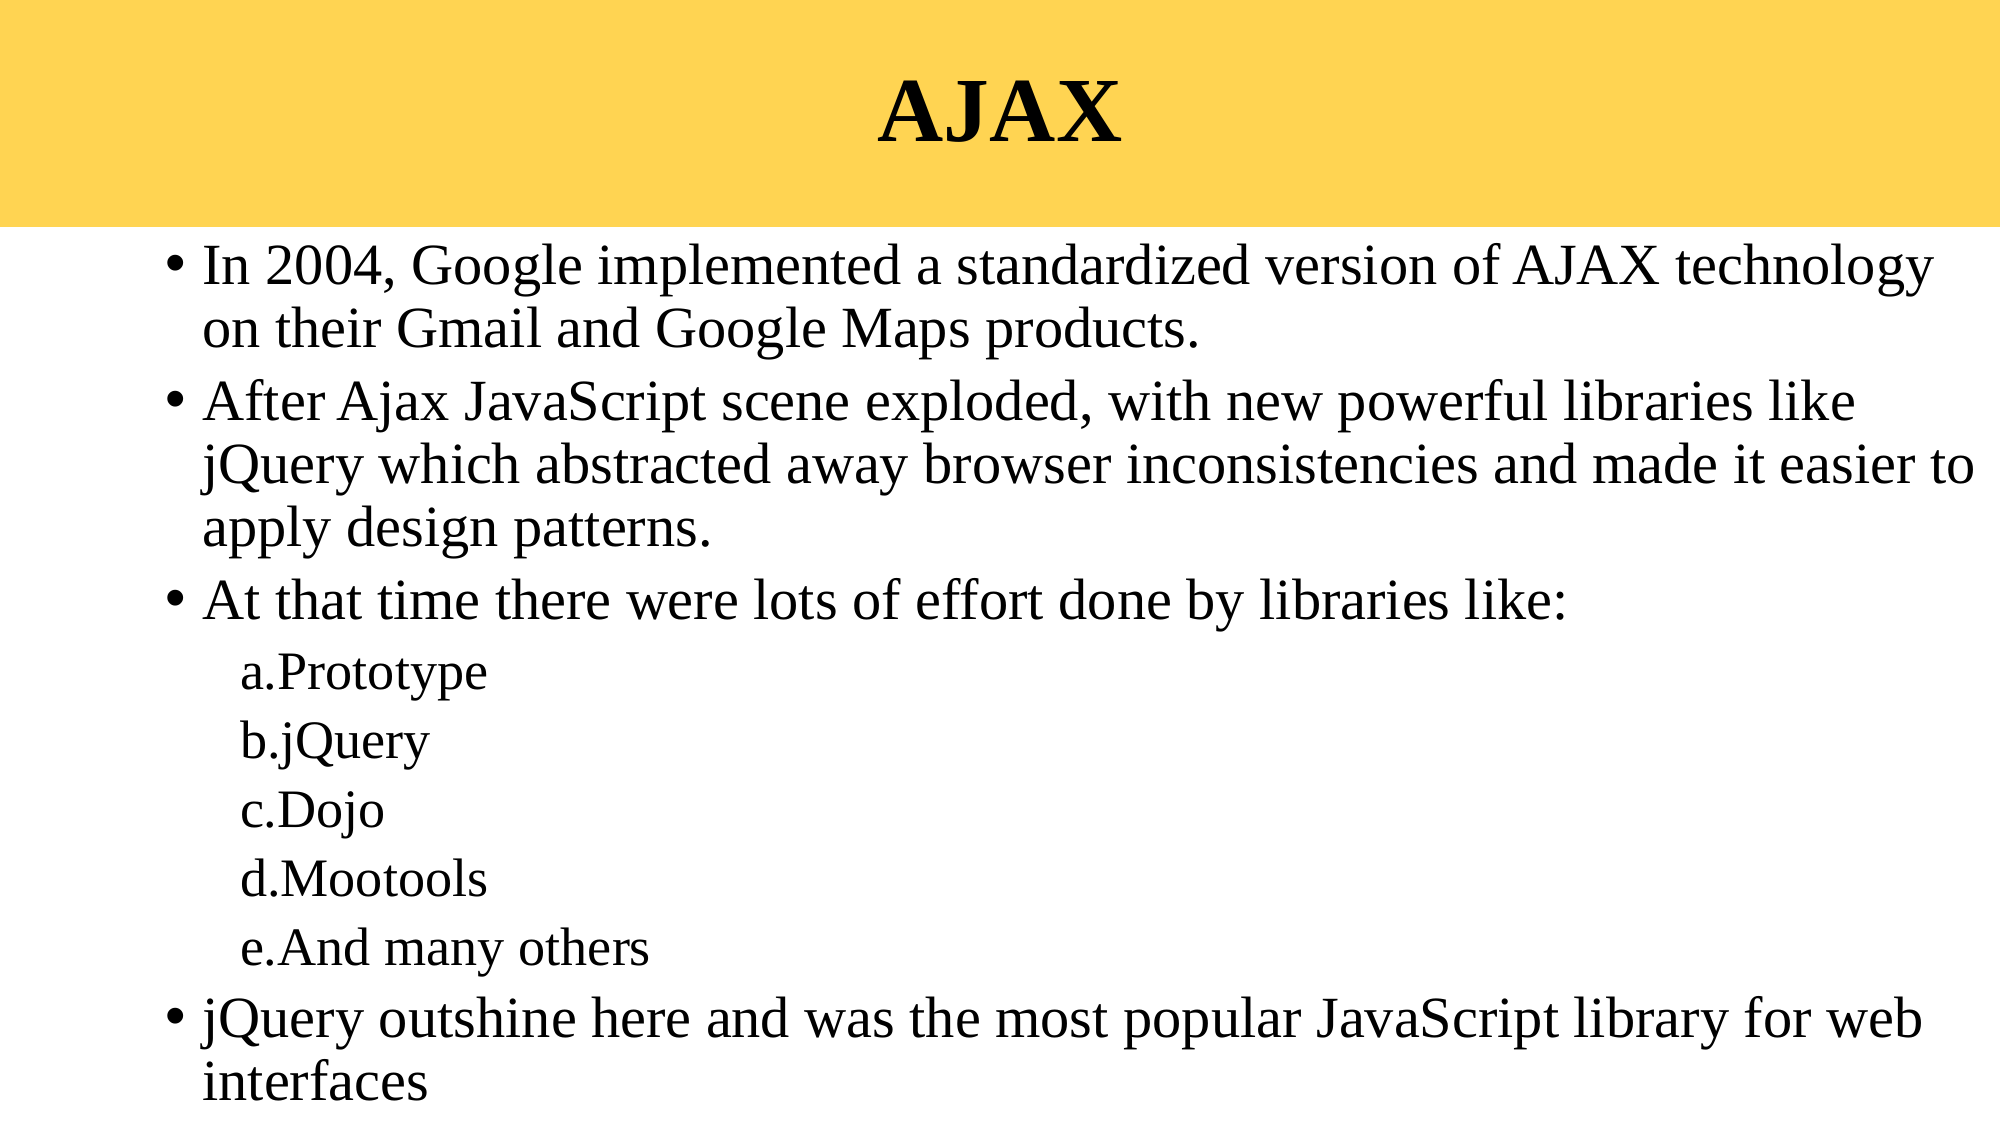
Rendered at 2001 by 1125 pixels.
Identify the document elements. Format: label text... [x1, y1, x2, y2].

title AJAX [0, 3, 2000, 221]
list In 2004, Google implemented a standardized version of AJAX technology on their Gmail and Google Maps products. After Ajax JavaScript scene exploded, with new powerful libraries like jQuery which abstracted away browser inconsistencies and made it easier to apply design patterns. At that time there were lots of effort done by libraries like: Prototype jQuery Dojo Mootools And many others jQuery outshine here and was the most popular JavaScript library for web interfaces [0, 227, 2000, 1125]
